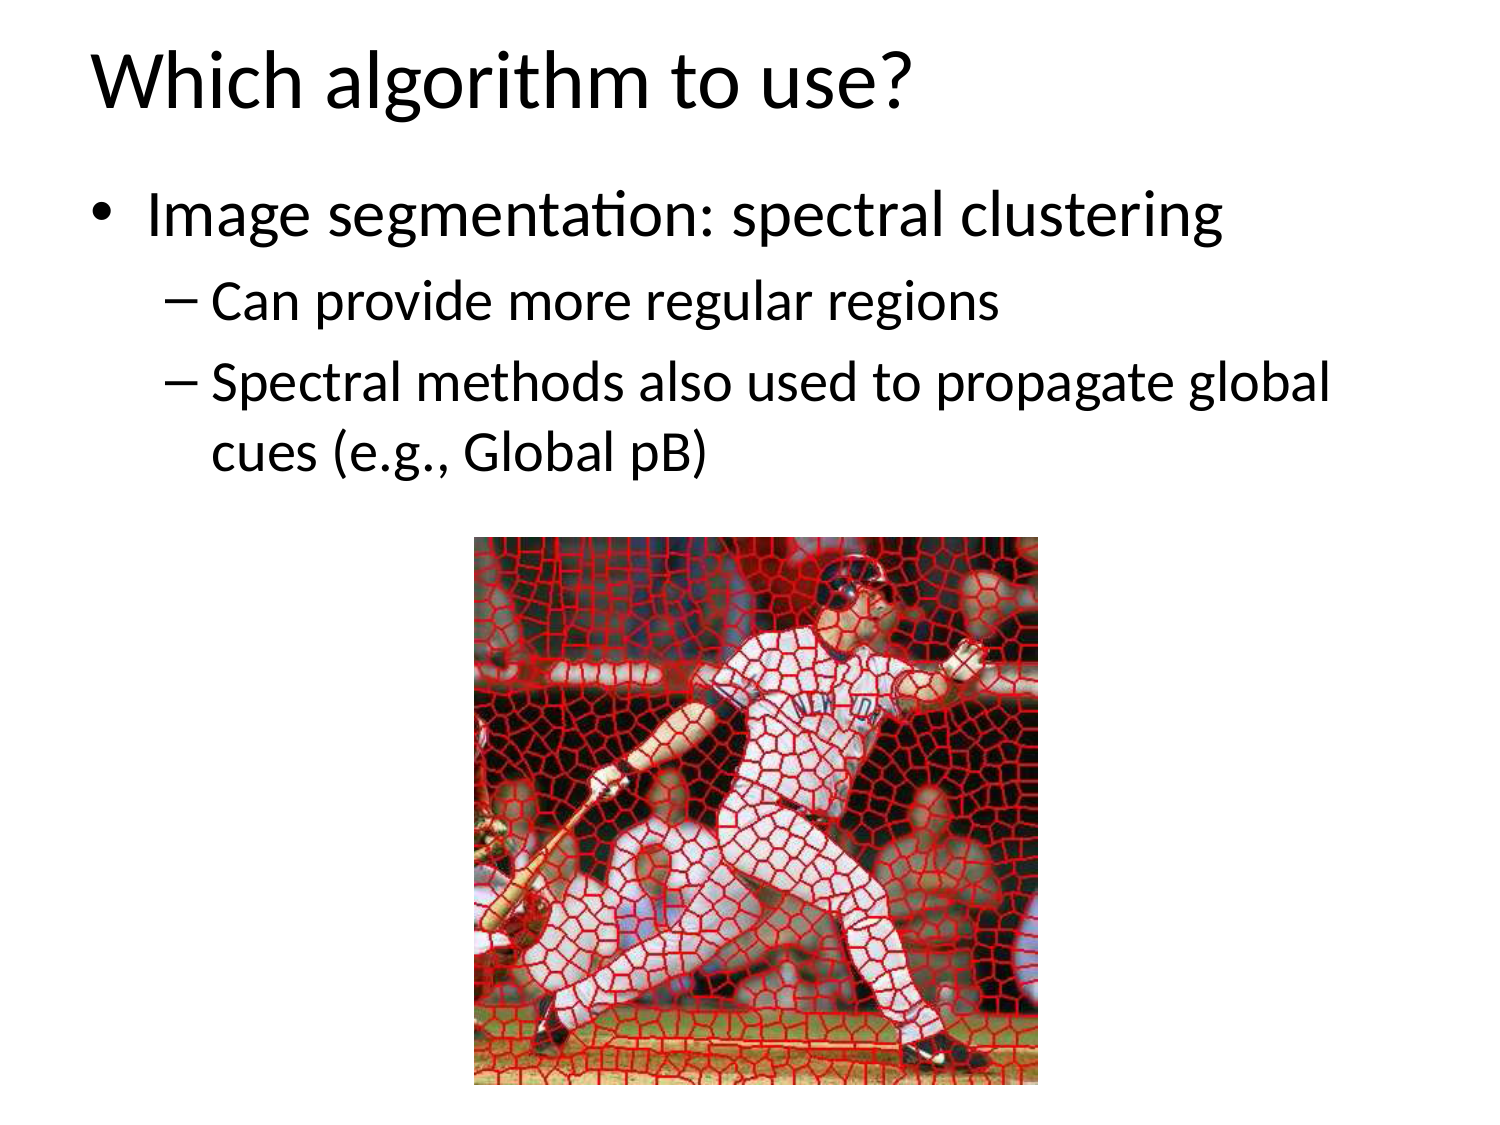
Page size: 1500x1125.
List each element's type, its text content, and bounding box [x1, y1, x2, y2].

picture [474, 537, 1038, 1086]
title Which algorithm to use? [74, 0, 1426, 151]
list Image segmentation: spectral clustering Can provide more regular regions Spectral methods also used to propagate global cues (e.g., Global pB) [74, 162, 1426, 1006]
